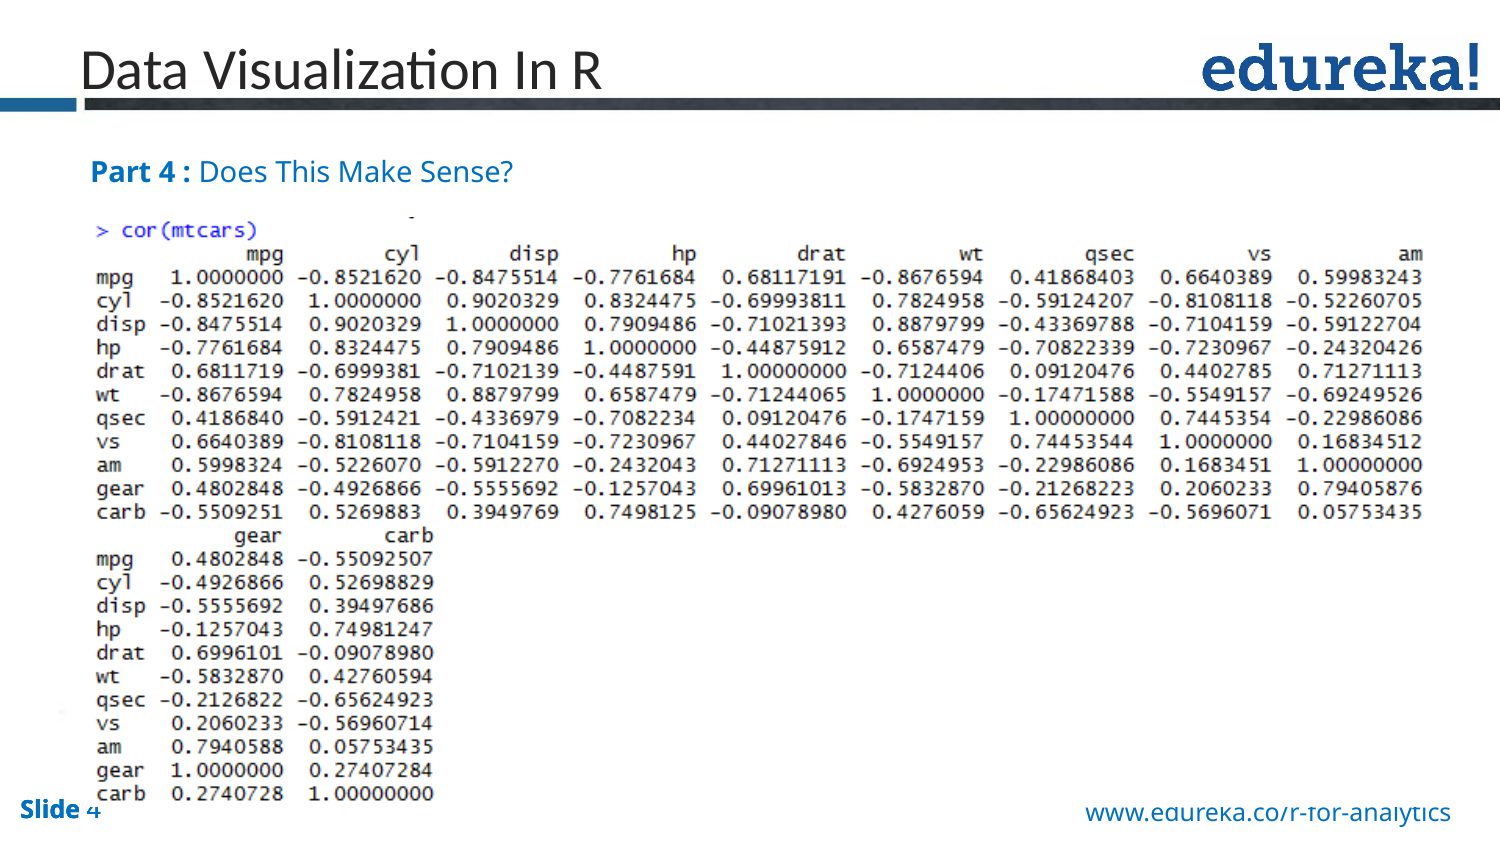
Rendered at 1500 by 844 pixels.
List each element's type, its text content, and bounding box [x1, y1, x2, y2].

text_box Part 4 : Does This Make Sense? [87, 153, 606, 189]
text_box Data Visualization In R [65, 23, 830, 109]
picture [0, 0, 1500, 844]
